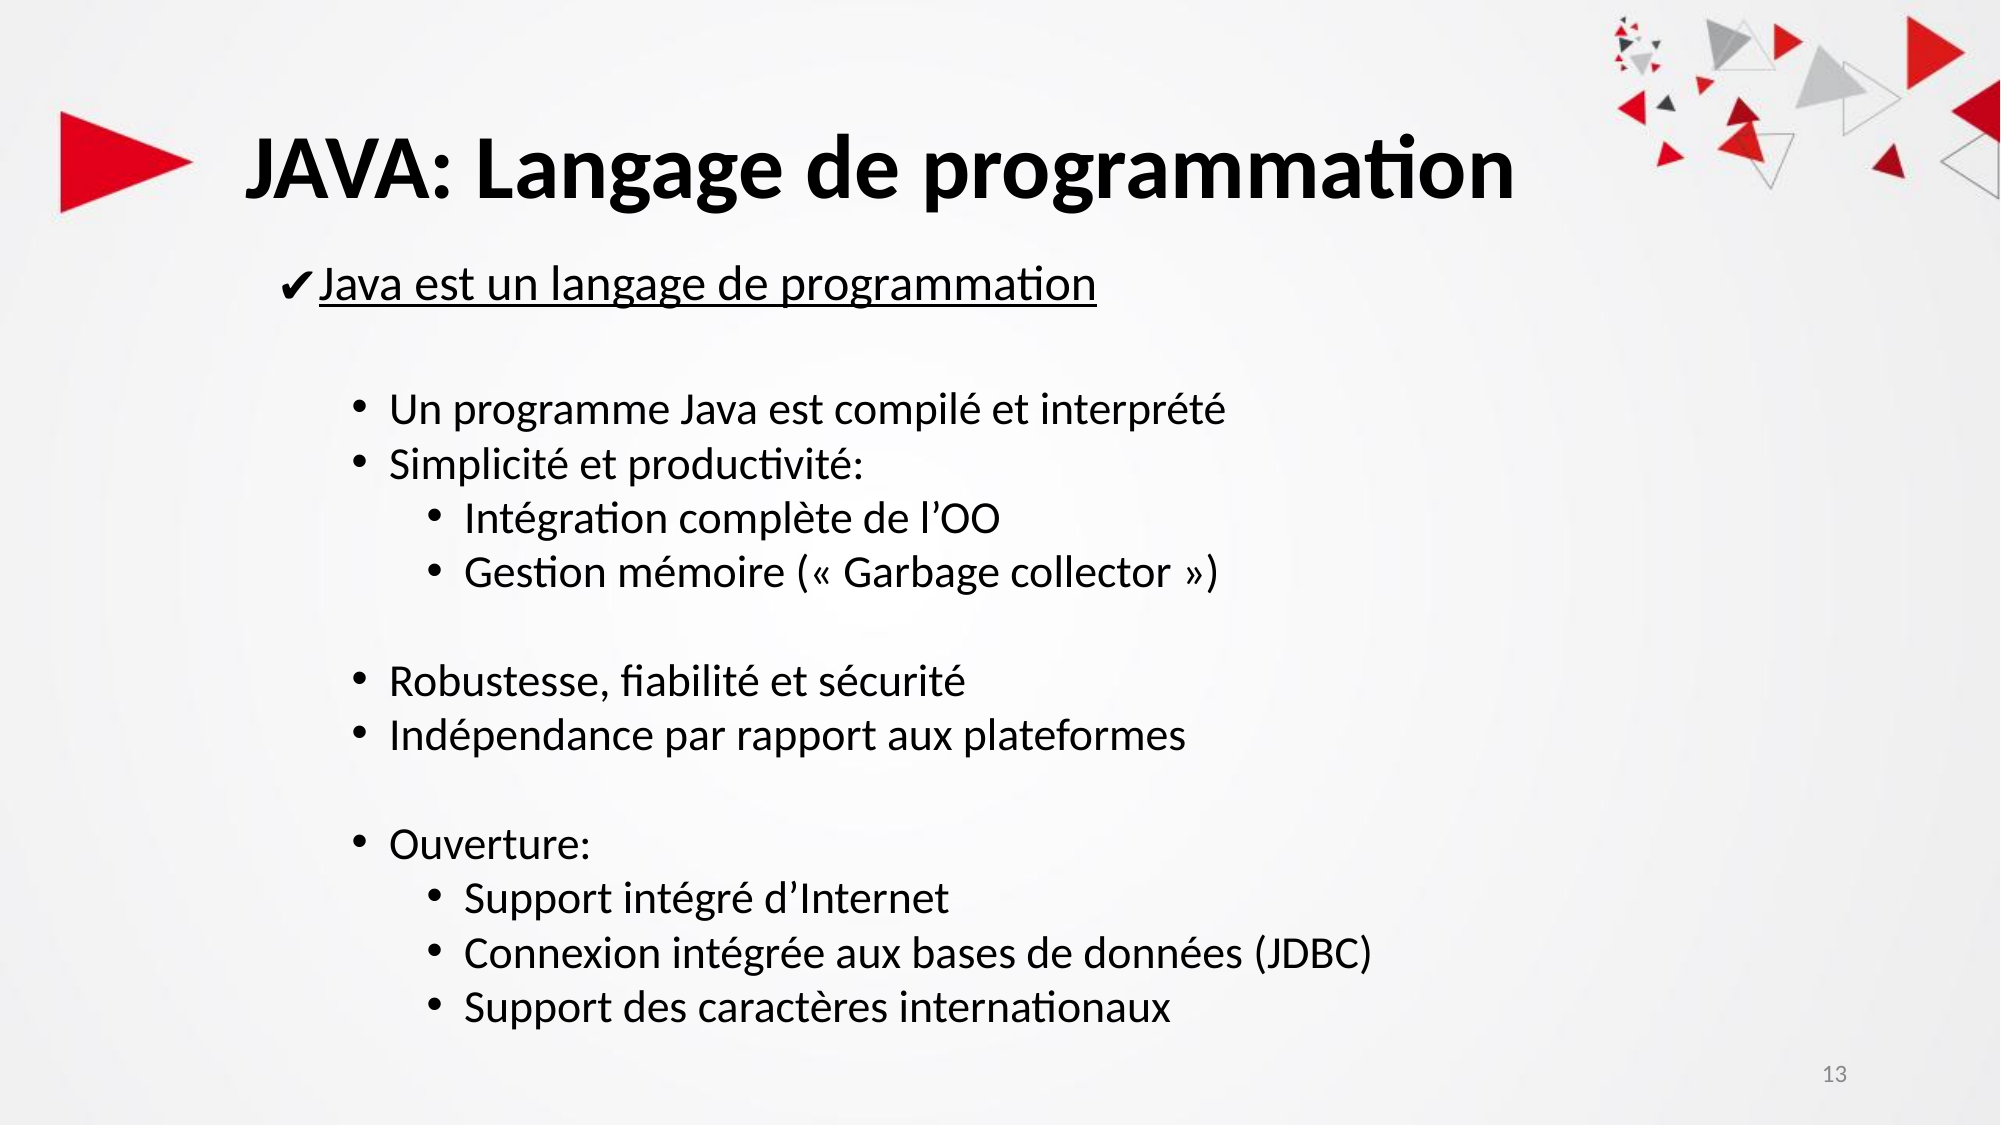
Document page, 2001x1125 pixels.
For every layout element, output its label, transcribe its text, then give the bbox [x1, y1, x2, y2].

title JAVA: Langage de programmation [210, 59, 1936, 278]
picture [0, 0, 2001, 1125]
slide_number 13 [1412, 1042, 1863, 1103]
text_box Java est un langage de programmation Un programme Java est compilé et interprété Simplicité et productivité: Intégration complète de l’OO Gestion mémoire (« Garbage collector ») Robustesse, fiabilité et sécurité Indépendance par rapport aux plateformes Ouverture: Support intégré d’Internet Connexion intégrée aux bases de données (JDBC) Support des caractères internationaux [261, 278, 1825, 1091]
